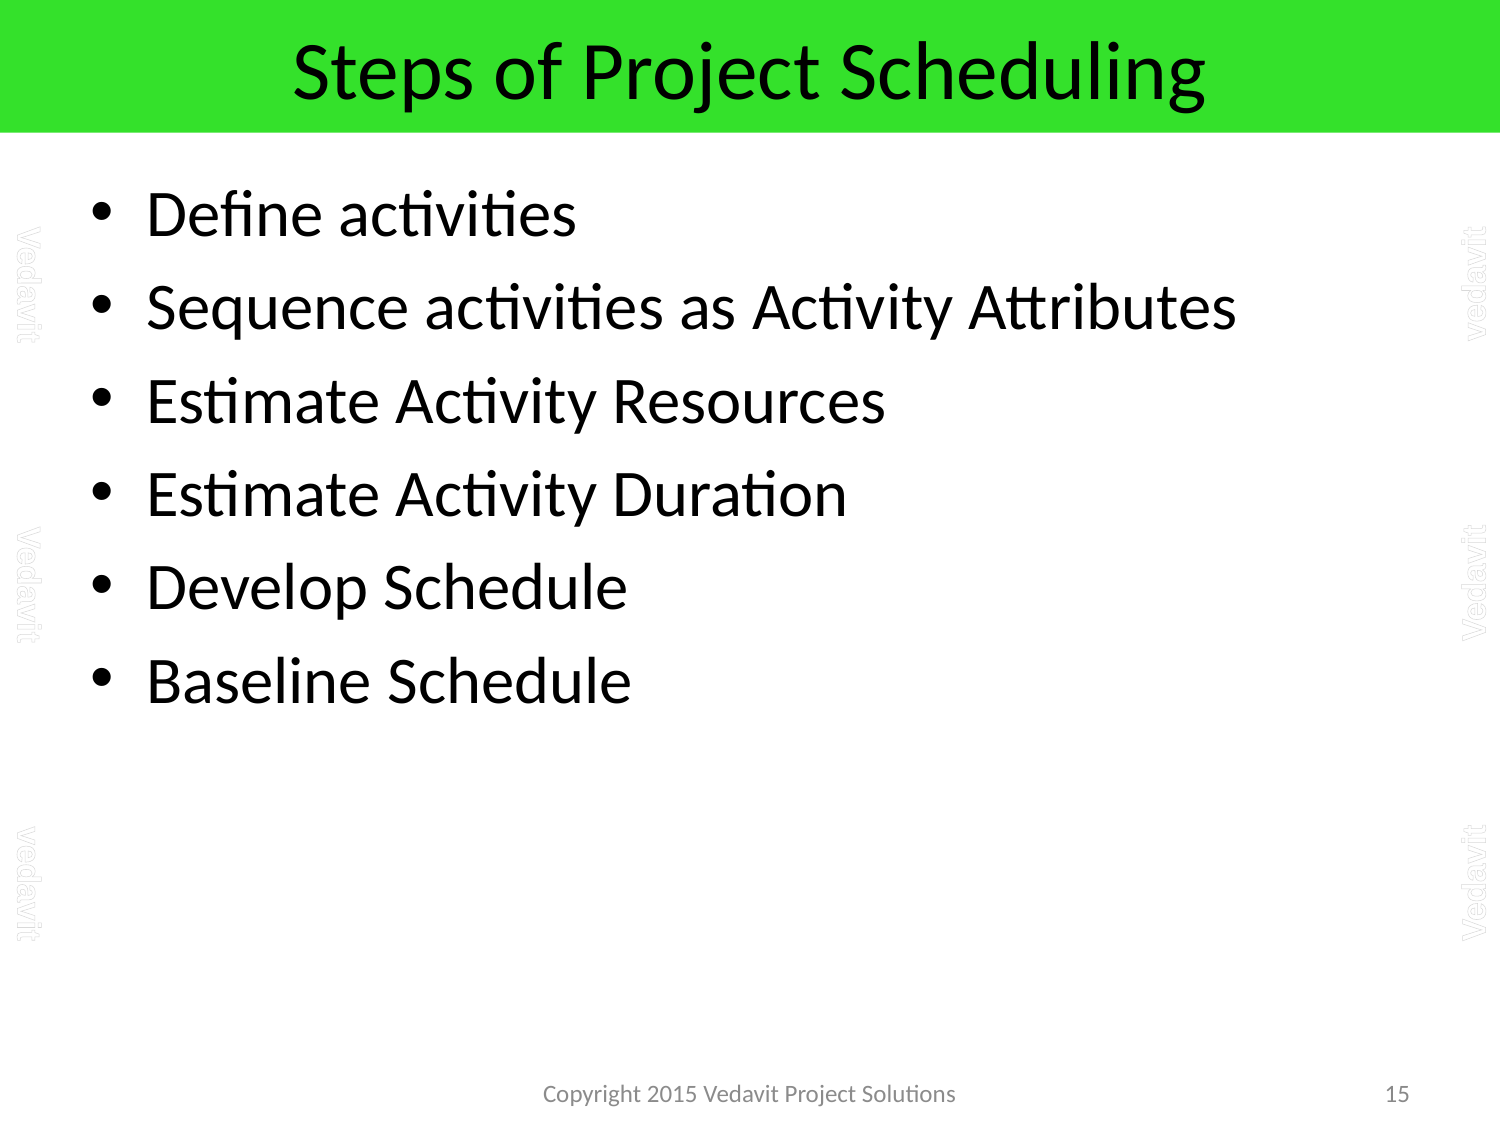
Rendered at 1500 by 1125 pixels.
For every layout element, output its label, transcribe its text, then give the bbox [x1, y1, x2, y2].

list Define activities Sequence activities as Activity Attributes Estimate Activity Resources Estimate Activity Duration Develop Schedule Baseline Schedule [75, 162, 1425, 1000]
footer Copyright 2015 Vedavit Project Solutions [512, 1062, 988, 1123]
slide_number 15 [1074, 1062, 1425, 1123]
title Steps of Project Scheduling [0, 0, 1500, 133]
